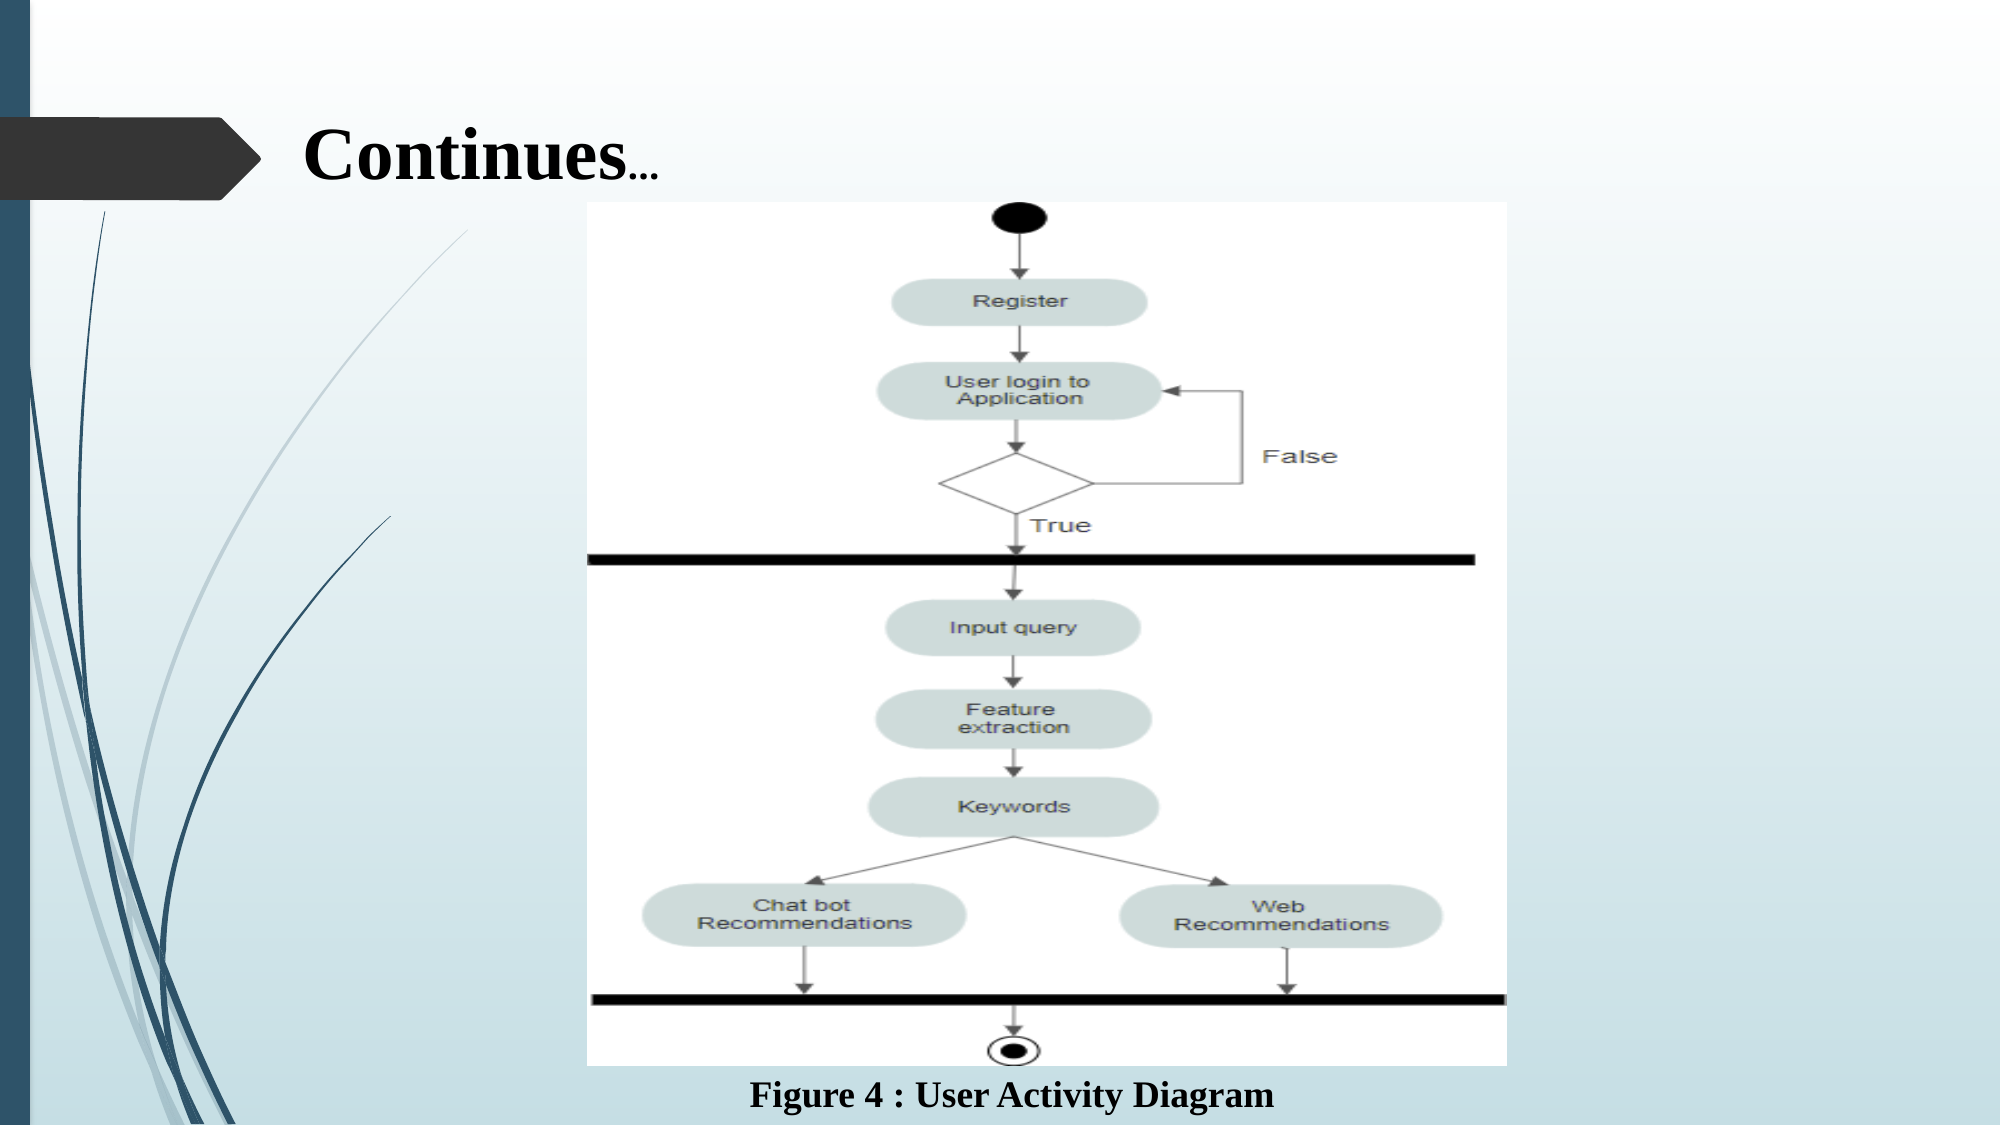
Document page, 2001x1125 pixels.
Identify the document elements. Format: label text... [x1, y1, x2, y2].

text_box Continues… [287, 96, 675, 202]
title Figure 4 : User Activity Diagram [725, 1074, 1325, 1125]
picture [587, 202, 1507, 1066]
